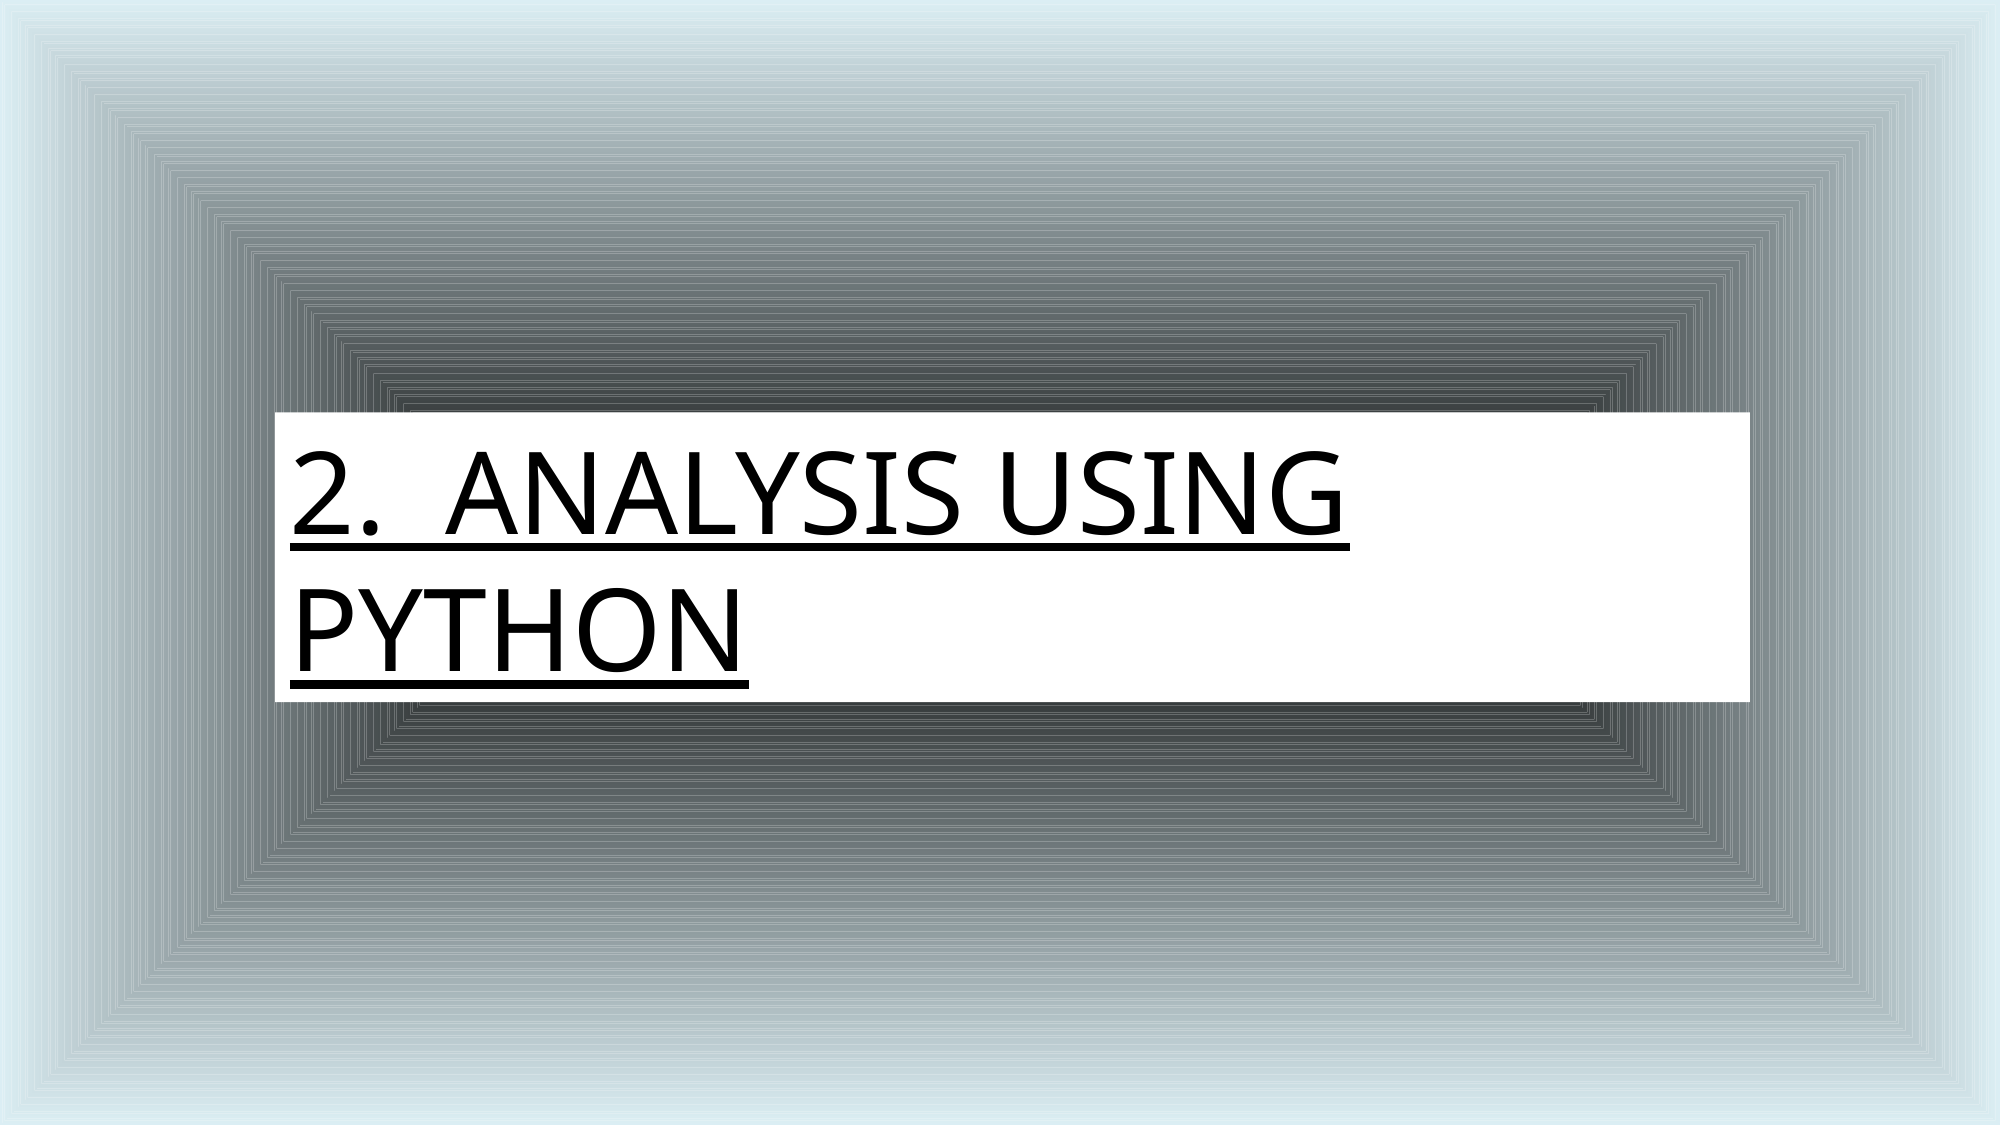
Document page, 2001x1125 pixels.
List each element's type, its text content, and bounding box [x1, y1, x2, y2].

text_box 2. ANALYSIS USING PYTHON [275, 412, 1750, 703]
